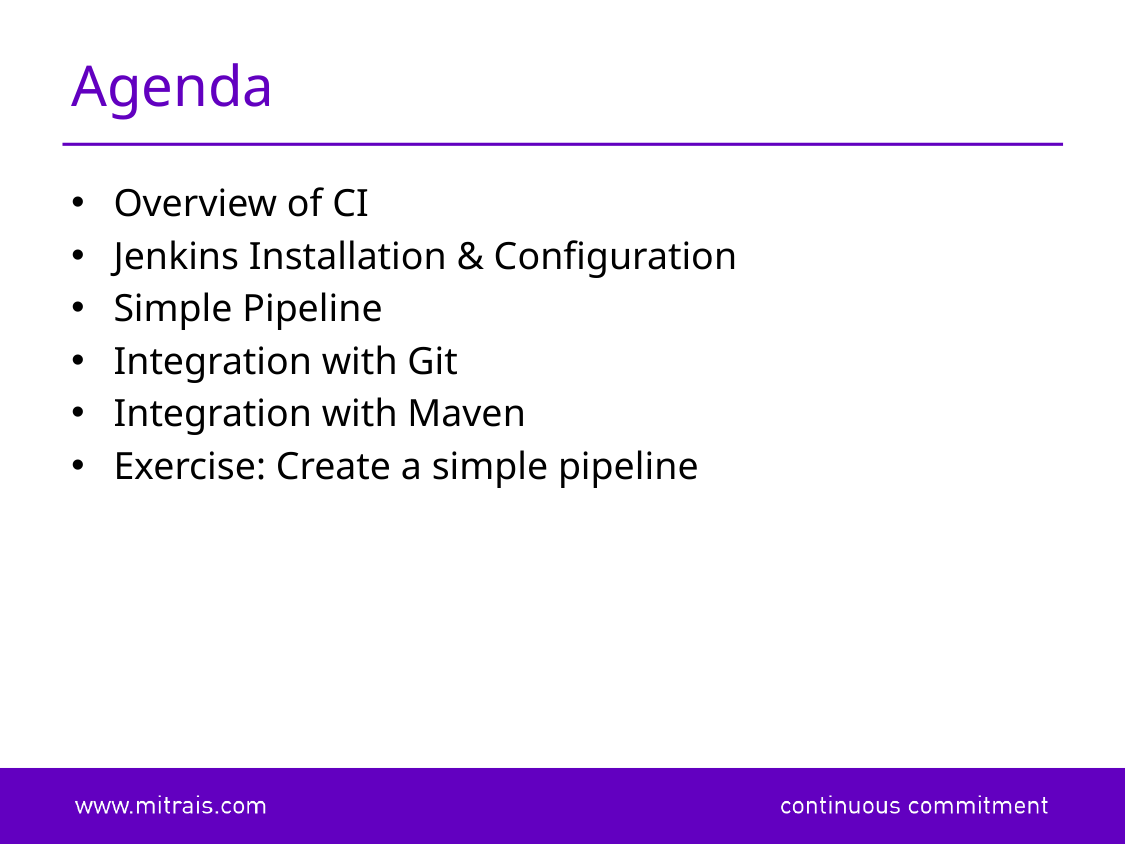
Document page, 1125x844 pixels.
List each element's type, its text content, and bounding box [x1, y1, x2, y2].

title Agenda [56, 33, 1069, 135]
list Overview of CI Jenkins Installation & Configuration Simple Pipeline Integration with Git Integration with Maven Exercise: Create a simple pipeline [56, 171, 1069, 735]
picture [0, 0, 1125, 844]
